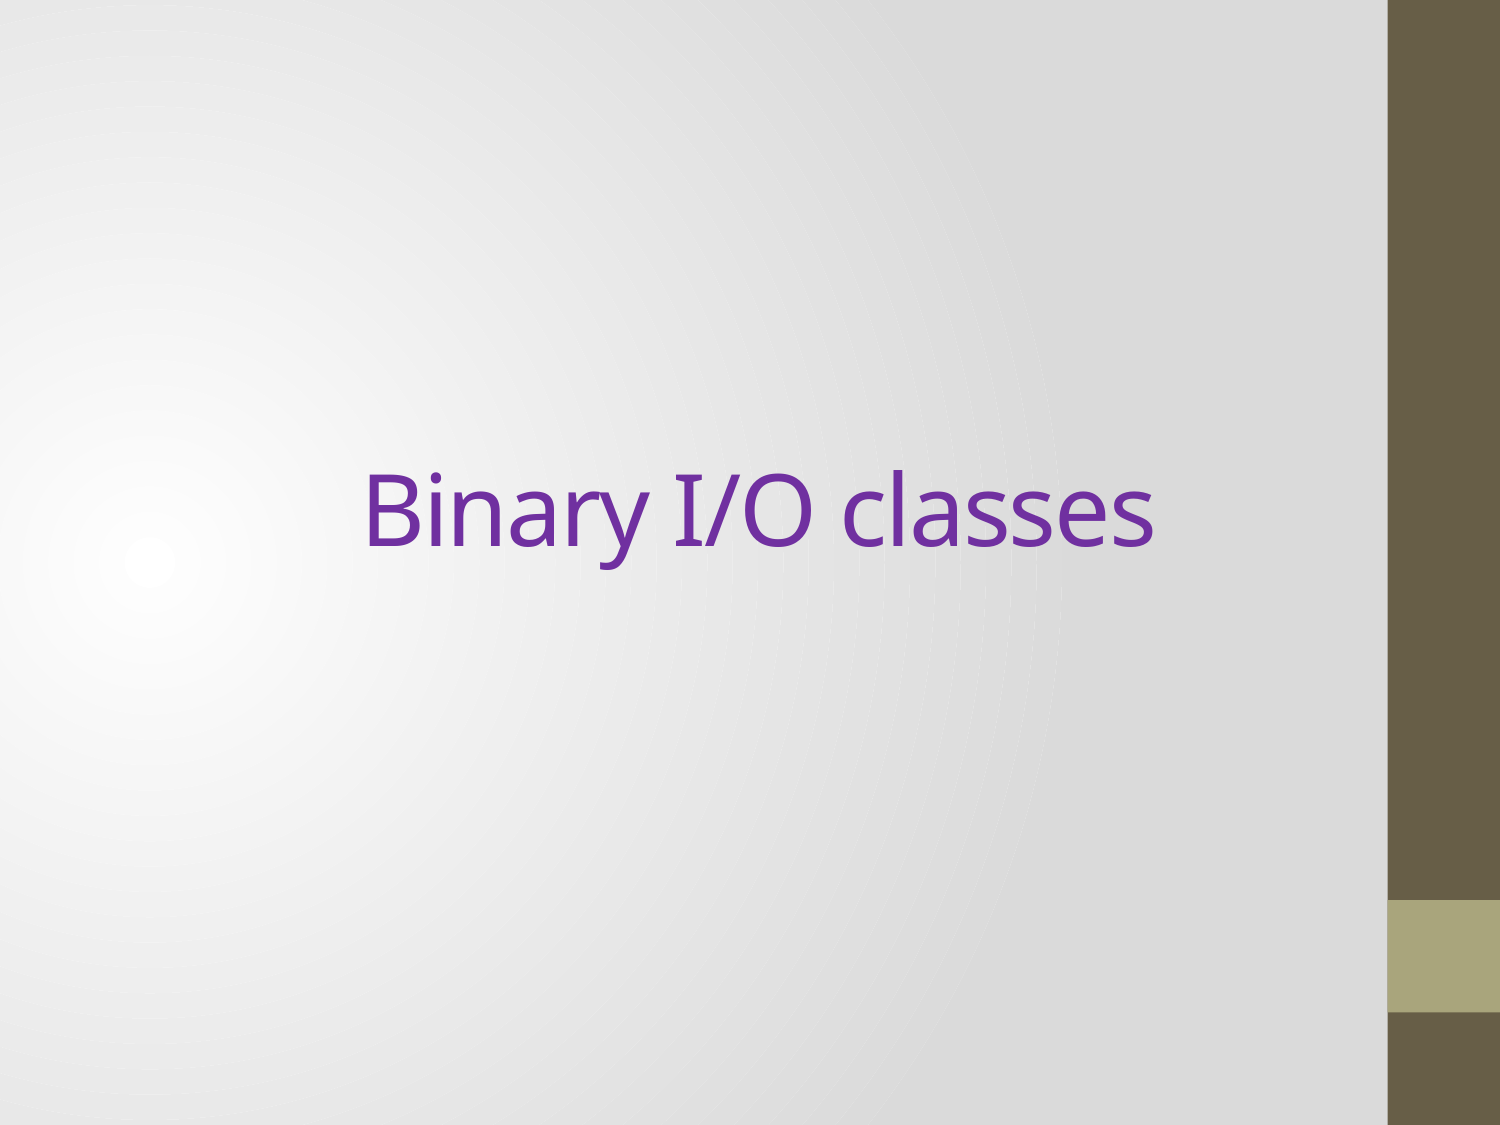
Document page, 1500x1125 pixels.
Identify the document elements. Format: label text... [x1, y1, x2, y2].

title Binary I/O classes [87, 389, 1430, 563]
